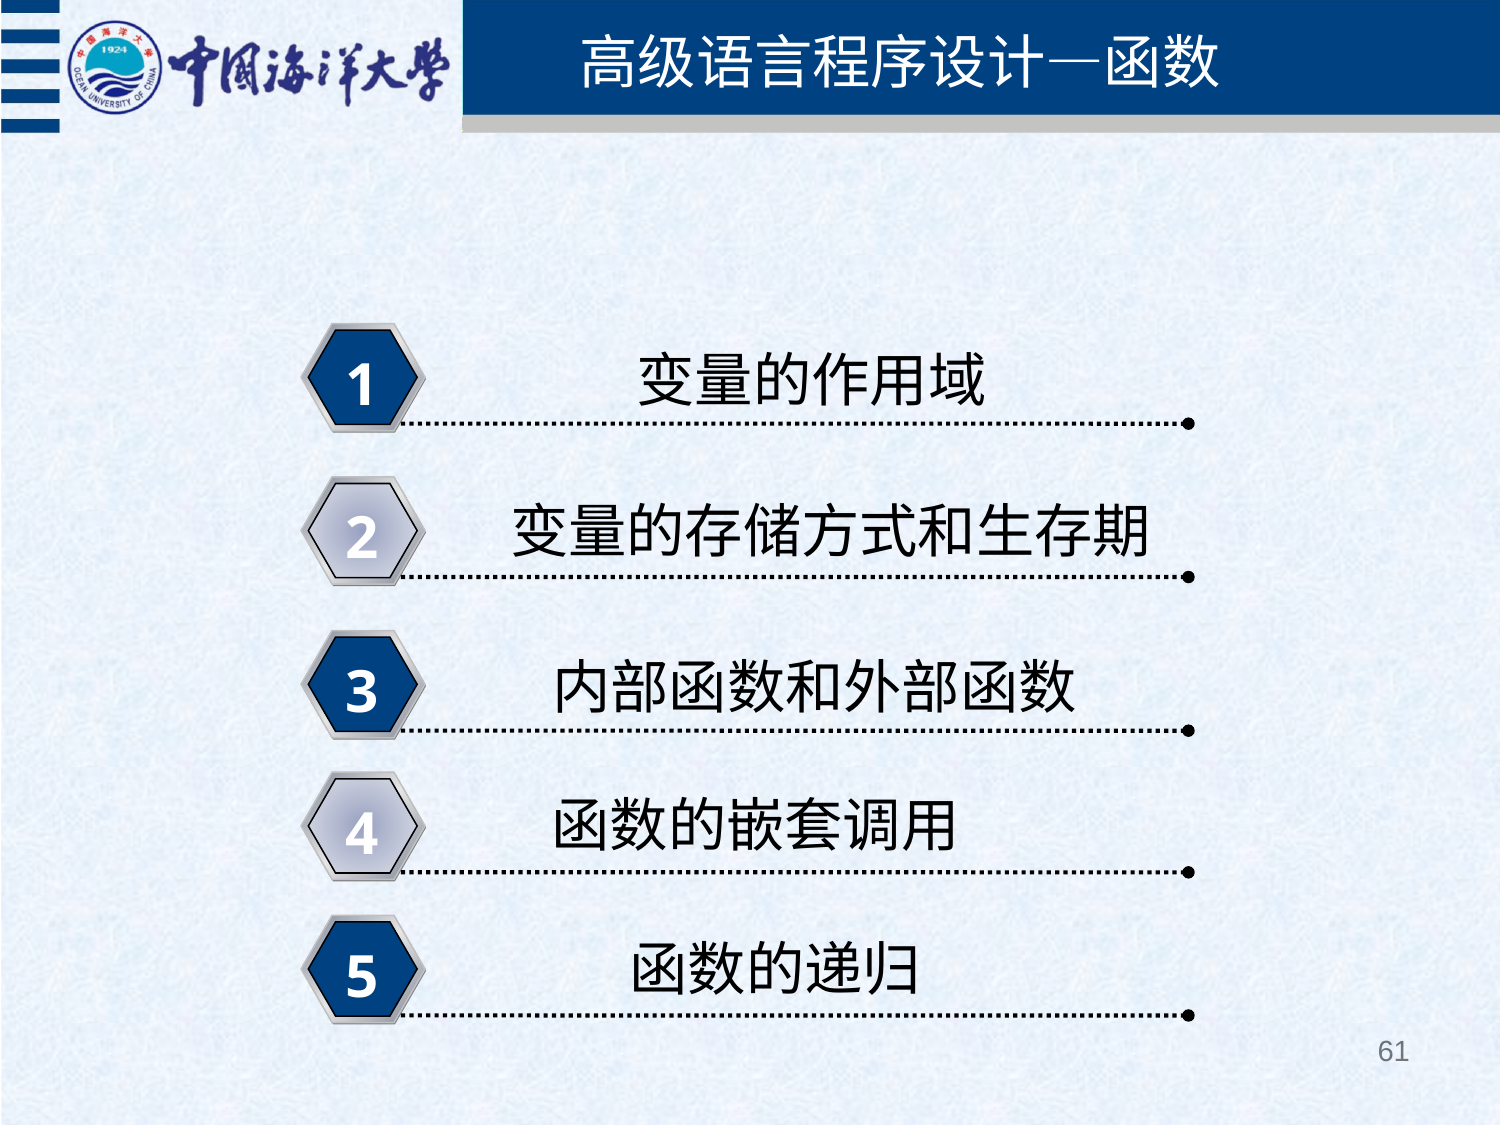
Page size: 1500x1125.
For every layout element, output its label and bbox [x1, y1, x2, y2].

text_box [300, 476, 1189, 587]
text_box [300, 323, 1189, 433]
text_box [300, 915, 1189, 1025]
text_box [300, 772, 1189, 882]
text_box [300, 630, 1189, 740]
picture [1, 0, 1500, 1125]
